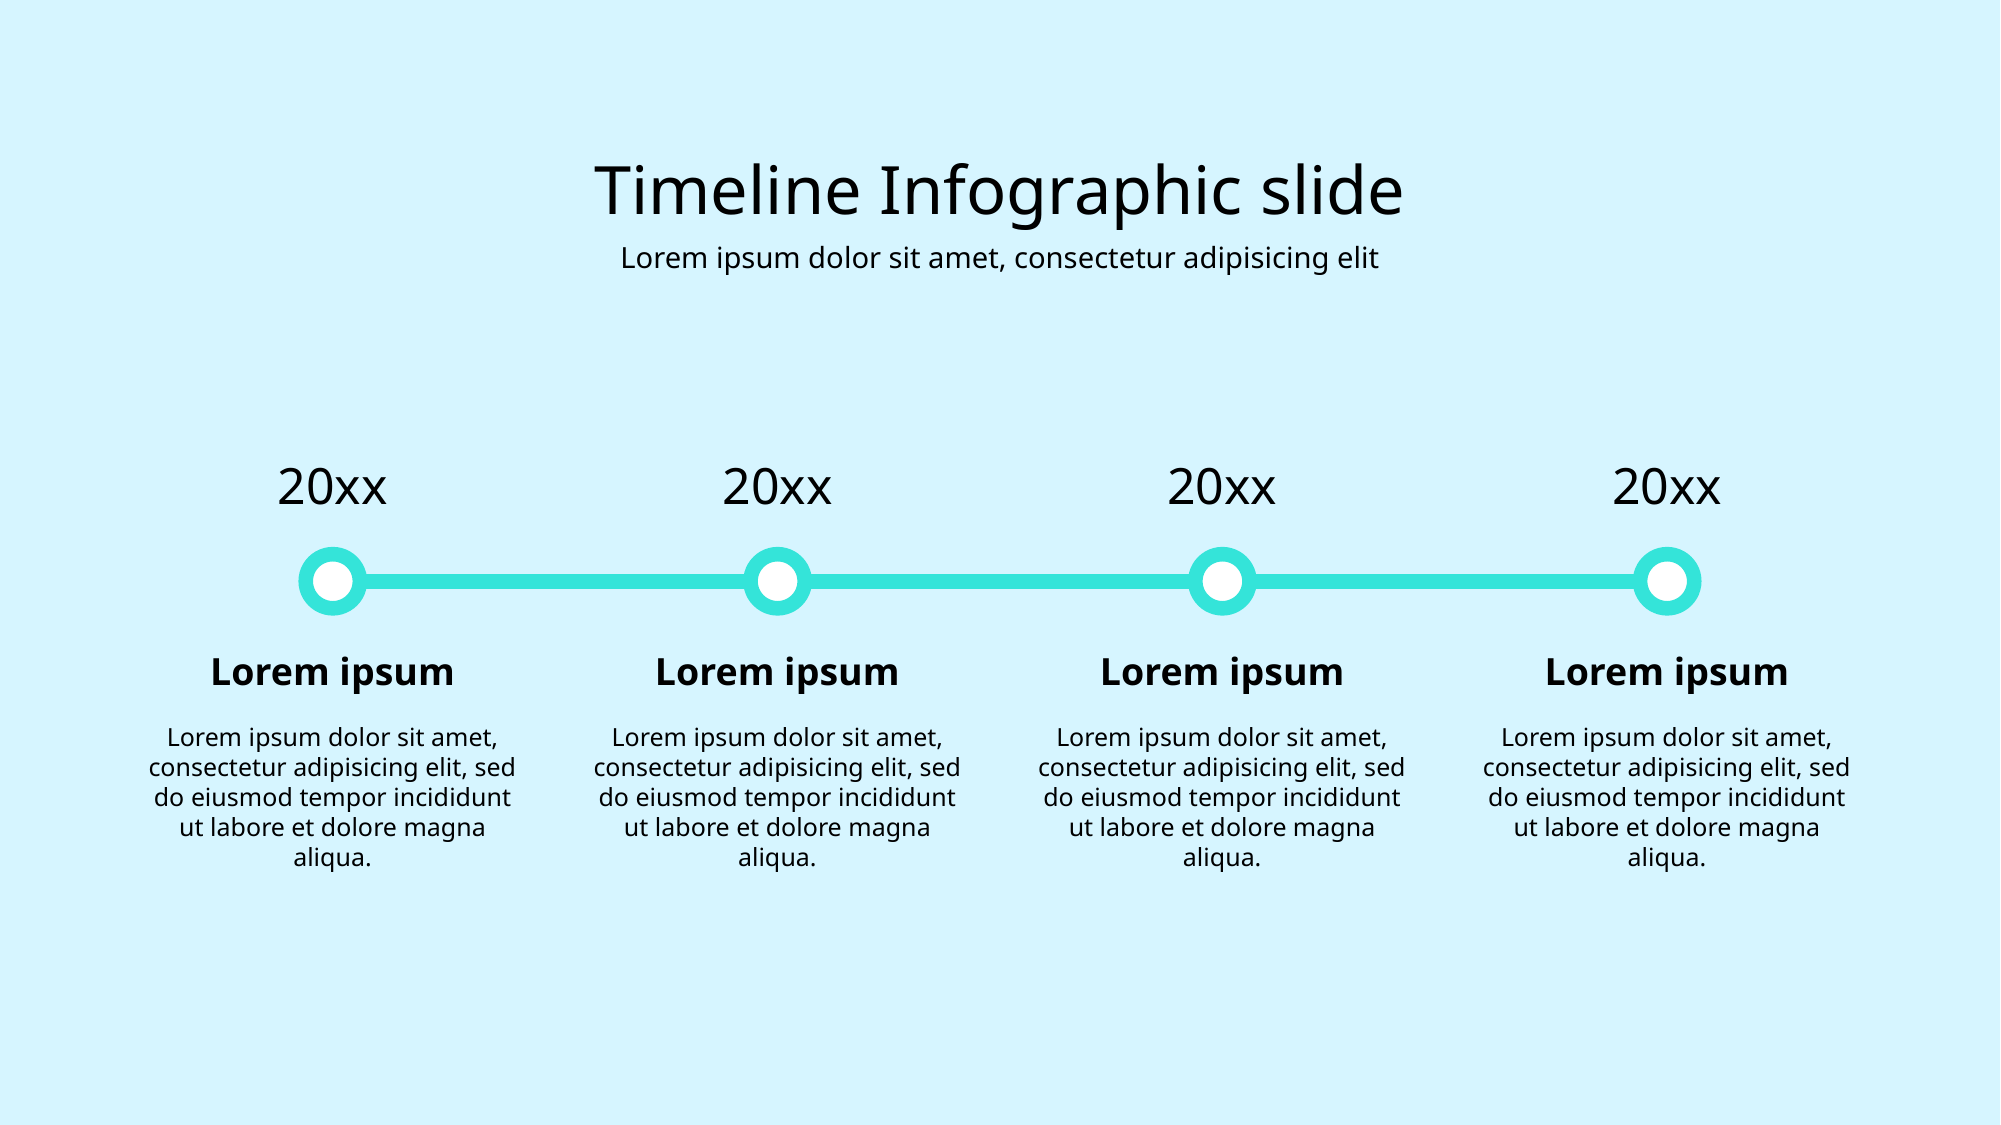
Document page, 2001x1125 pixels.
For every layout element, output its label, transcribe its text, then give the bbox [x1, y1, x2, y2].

text_box [1640, 554, 1695, 609]
text_box Timeline Infographic slide [407, 140, 1593, 232]
text_box 20xx [1071, 446, 1373, 522]
text_box Lorem ipsum [1464, 640, 1870, 701]
text_box 20xx [182, 446, 484, 522]
text_box [1196, 590, 1248, 609]
text_box Lorem ipsum dolor sit amet, consectetur adipisicing elit, sed do eiusmod tempor incididunt ut labore et dolore magna aliqua. [129, 714, 536, 879]
text_box Lorem ipsum dolor sit amet, consectetur adipisicing elit [407, 232, 1593, 283]
text_box 20xx [1516, 446, 1818, 522]
text_box Lorem ipsum [574, 640, 981, 701]
text_box Lorem ipsum dolor sit amet, consectetur adipisicing elit, sed do eiusmod tempor incididunt ut labore et dolore magna aliqua. [574, 714, 981, 879]
text_box Lorem ipsum [1019, 640, 1426, 701]
text_box Lorem ipsum dolor sit amet, consectetur adipisicing elit, sed do eiusmod tempor incididunt ut labore et dolore magna aliqua. [1464, 714, 1870, 879]
text_box [1195, 554, 1250, 580]
text_box Lorem ipsum dolor sit amet, consectetur adipisicing elit, sed do eiusmod tempor incididunt ut labore et dolore magna aliqua. [1019, 714, 1426, 879]
text_box Lorem ipsum [129, 640, 536, 701]
text_box [305, 554, 360, 609]
text_box [750, 554, 805, 580]
text_box [752, 590, 804, 609]
text_box 20xx [626, 446, 929, 522]
